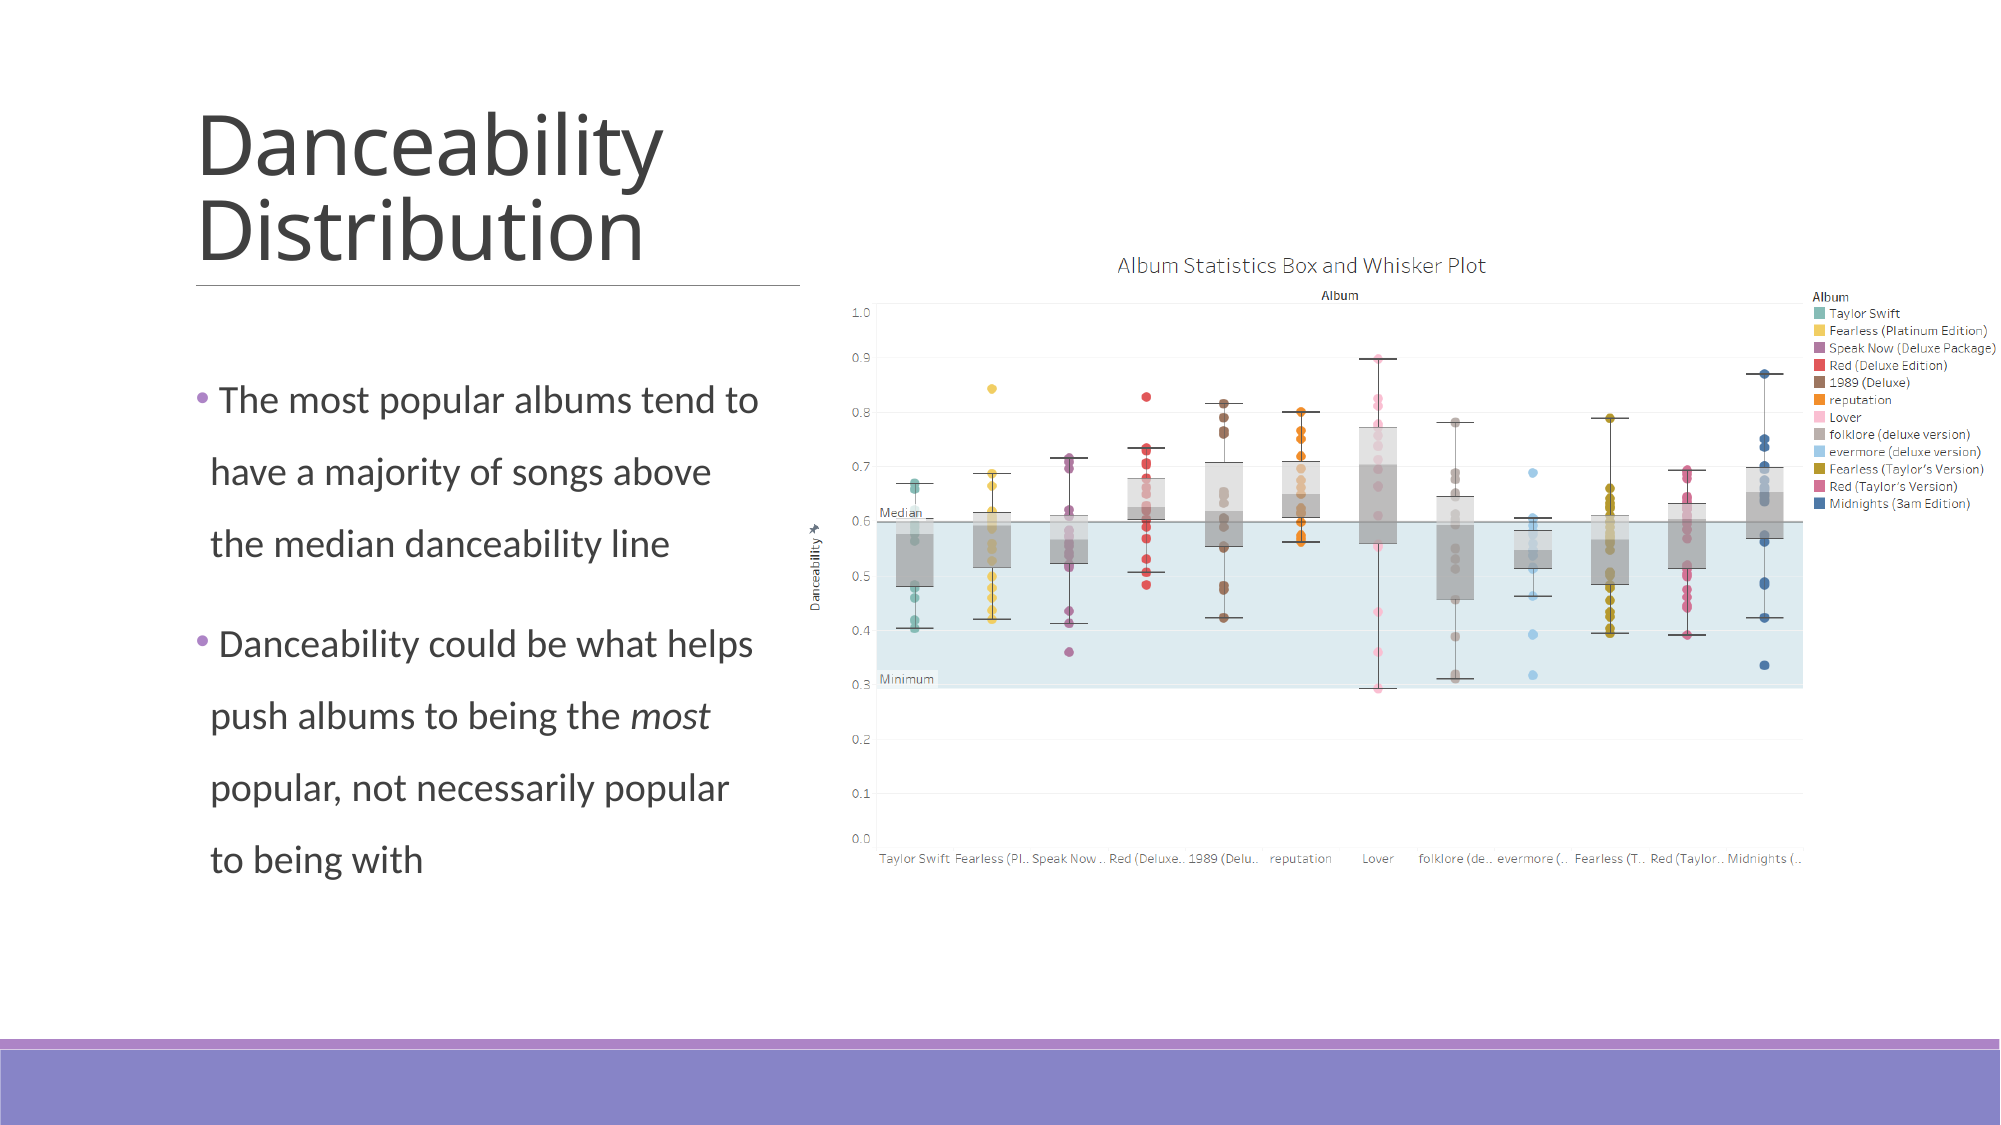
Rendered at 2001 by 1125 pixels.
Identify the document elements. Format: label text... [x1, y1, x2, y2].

title Danceability Distribution [180, 47, 870, 285]
list The most popular albums tend to have a majority of songs above the median danceability line Danceability could be what helps push albums to being the most popular, not necessarily popular to being with [195, 341, 766, 944]
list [799, 245, 2000, 880]
